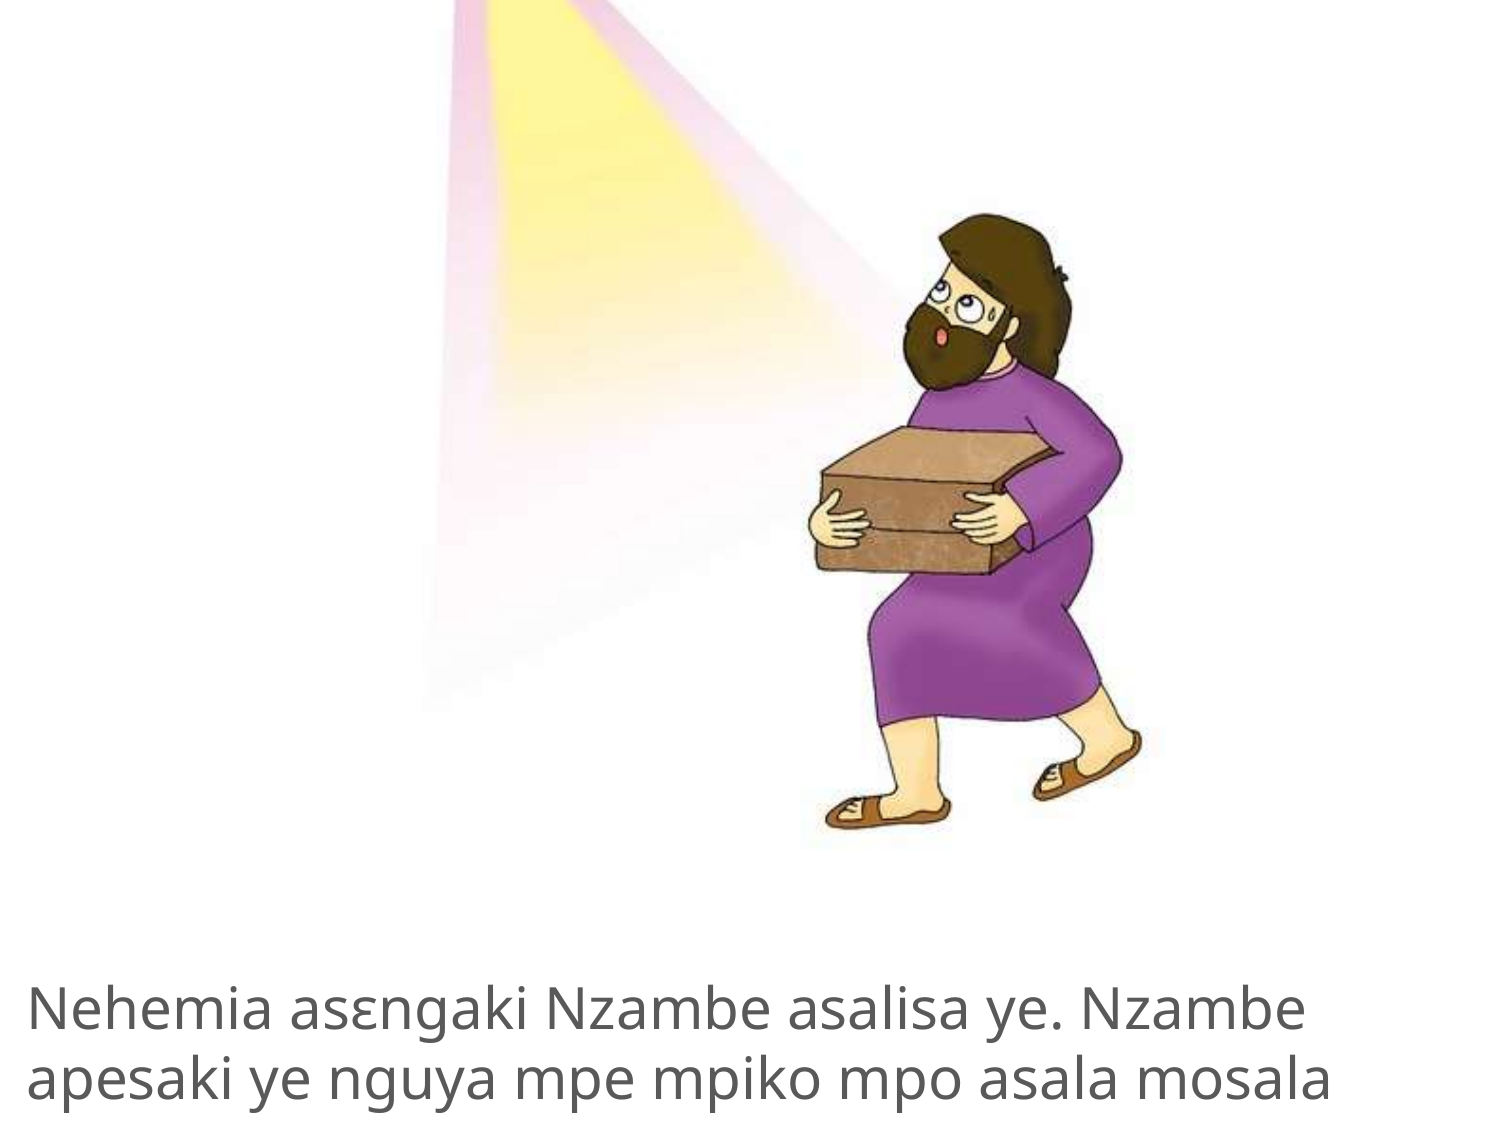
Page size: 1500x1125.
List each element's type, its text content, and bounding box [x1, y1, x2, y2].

text_box Nehemia asɛngaki Nzambe asalisa ye. Nzambe apesaki ye nguya mpe mpiko mpo asala mosala yango. [11, 964, 1498, 1125]
picture [134, 0, 1366, 874]
